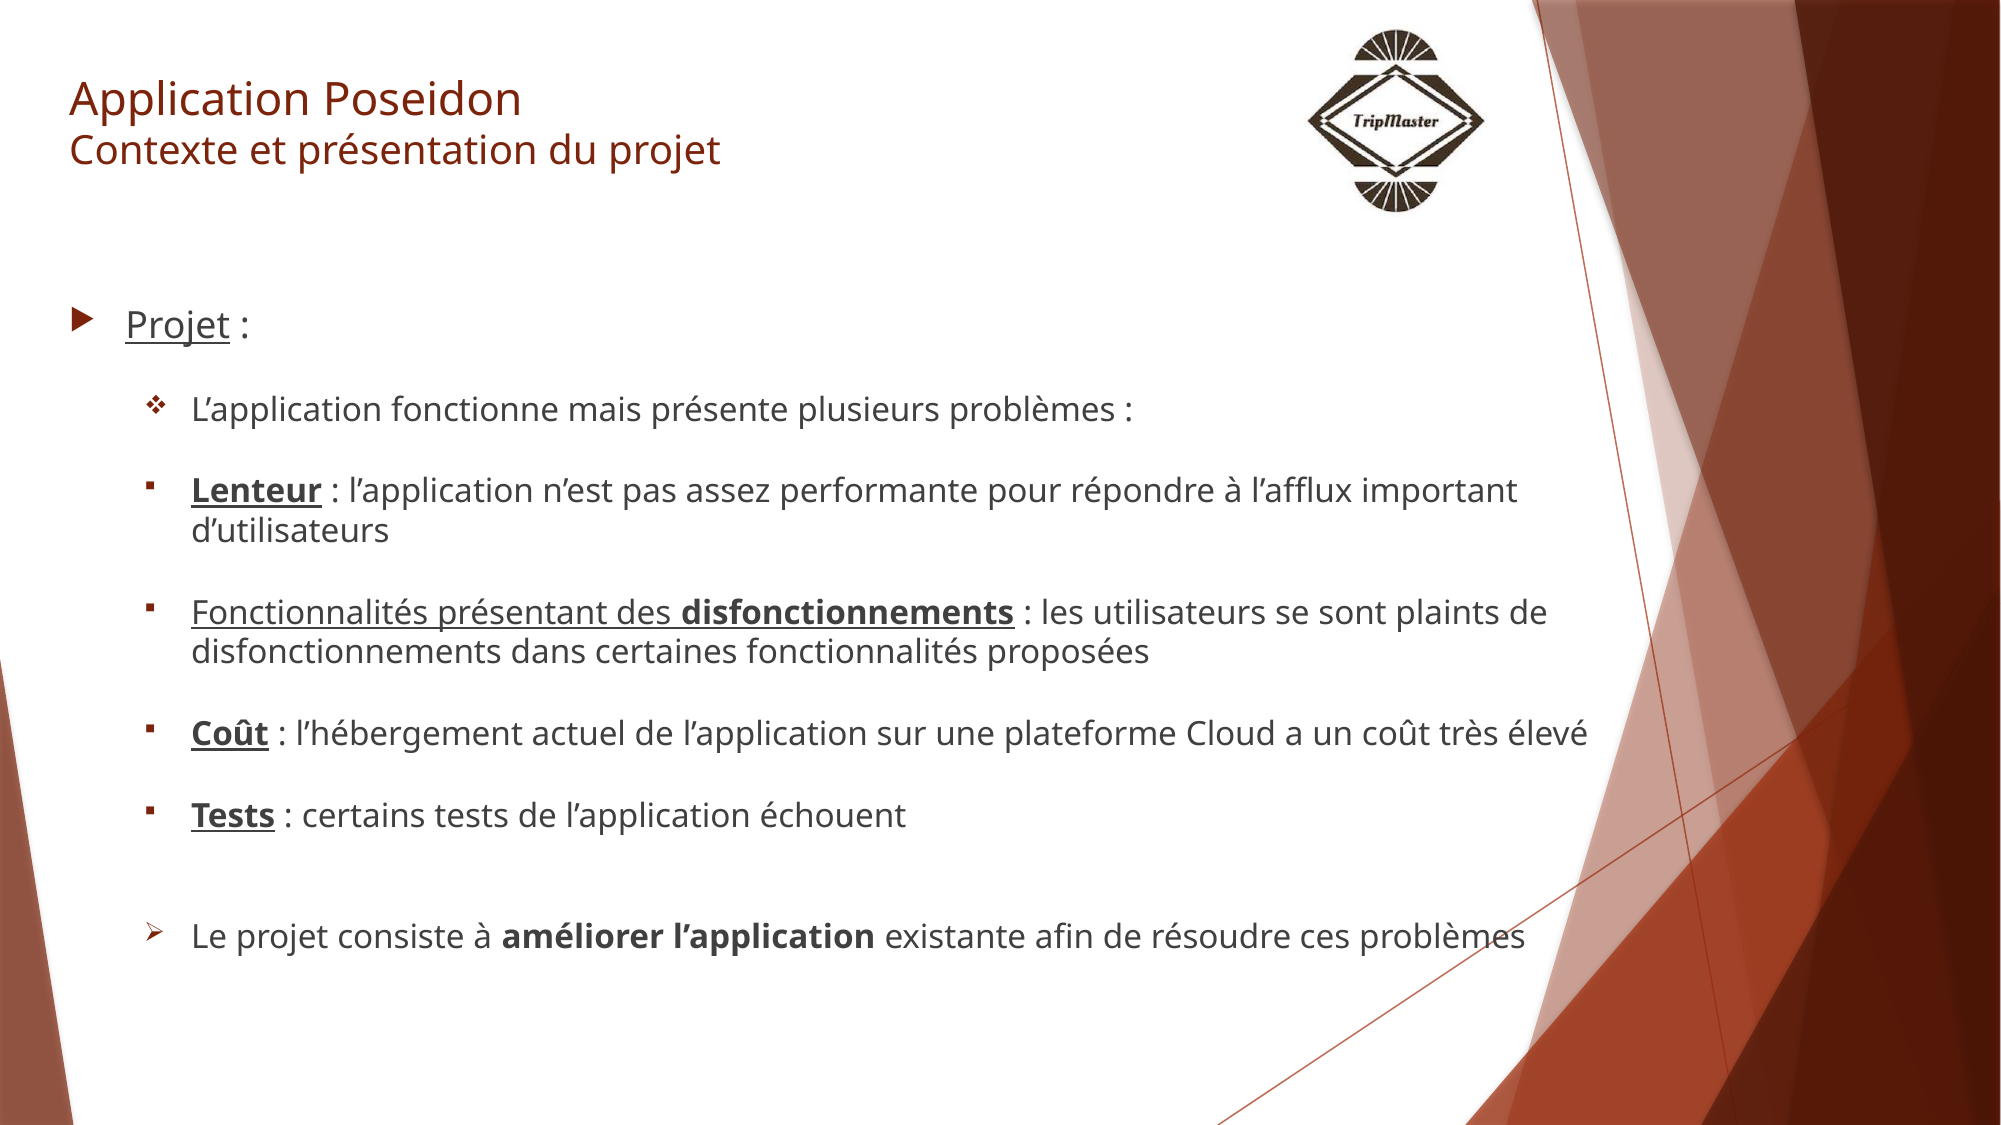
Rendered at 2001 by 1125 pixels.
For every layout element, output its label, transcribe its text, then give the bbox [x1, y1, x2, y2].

picture [1295, 16, 1494, 220]
list Projet : L’application fonctionne mais présente plusieurs problèmes : Lenteur : l’application n’est pas assez performante pour répondre à l’afflux important d’utilisateurs Fonctionnalités présentant des disfonctionnements : les utilisateurs se sont plaints de disfonctionnements dans certaines fonctionnalités proposées Coût : l’hébergement actuel de l’application sur une plateforme Cloud a un coût très élevé Tests : certains tests de l’application échouent Le projet consiste à améliorer l’application existante afin de résoudre ces problèmes [54, 293, 1701, 1125]
title Application Poseidon Contexte et présentation du projet [54, 62, 1465, 279]
